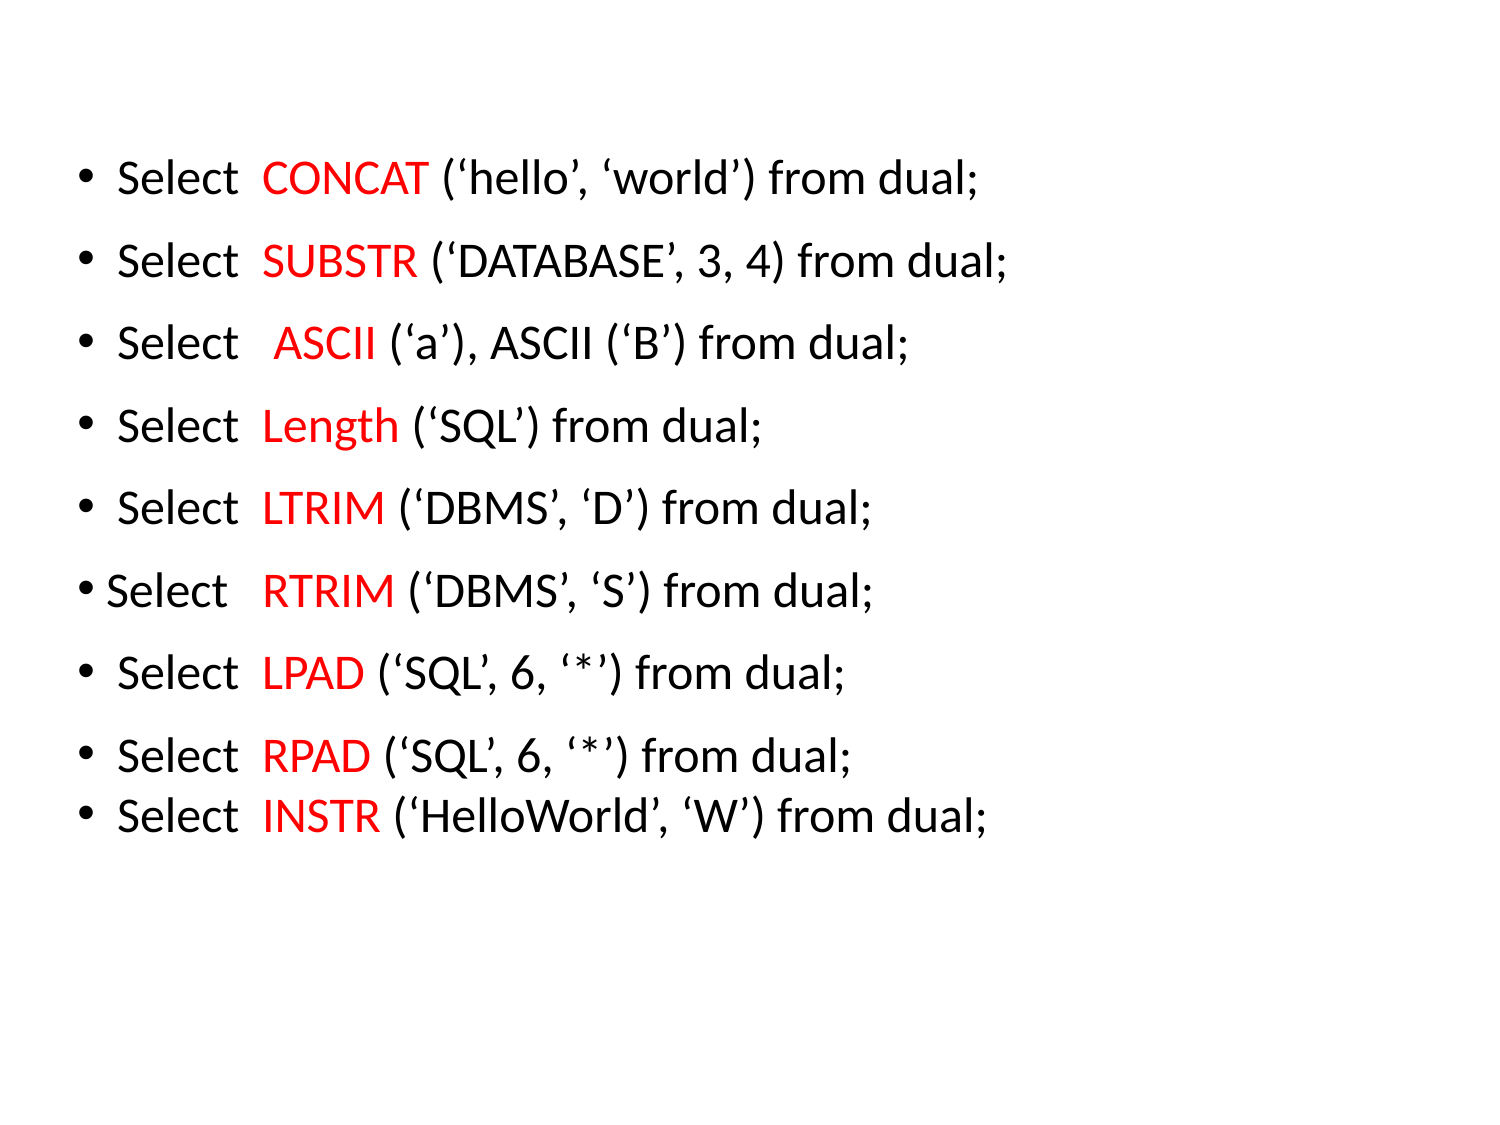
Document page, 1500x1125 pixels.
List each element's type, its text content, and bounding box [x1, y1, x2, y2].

text_box Select CONCAT (‘hello’, ‘world’) from dual; Select SUBSTR (‘DATABASE’, 3, 4) from dual; Select ASCII (‘a’), ASCII (‘B’) from dual; Select Length (‘SQL’) from dual; Select LTRIM (‘DBMS’, ‘D’) from dual; Select RTRIM (‘DBMS’, ‘S’) from dual; Select LPAD (‘SQL’, 6, ‘*’) from dual; Select RPAD (‘SQL’, 6, ‘*’) from dual; Select INSTR (‘HelloWorld’, ‘W’) from dual; [62, 137, 1450, 895]
